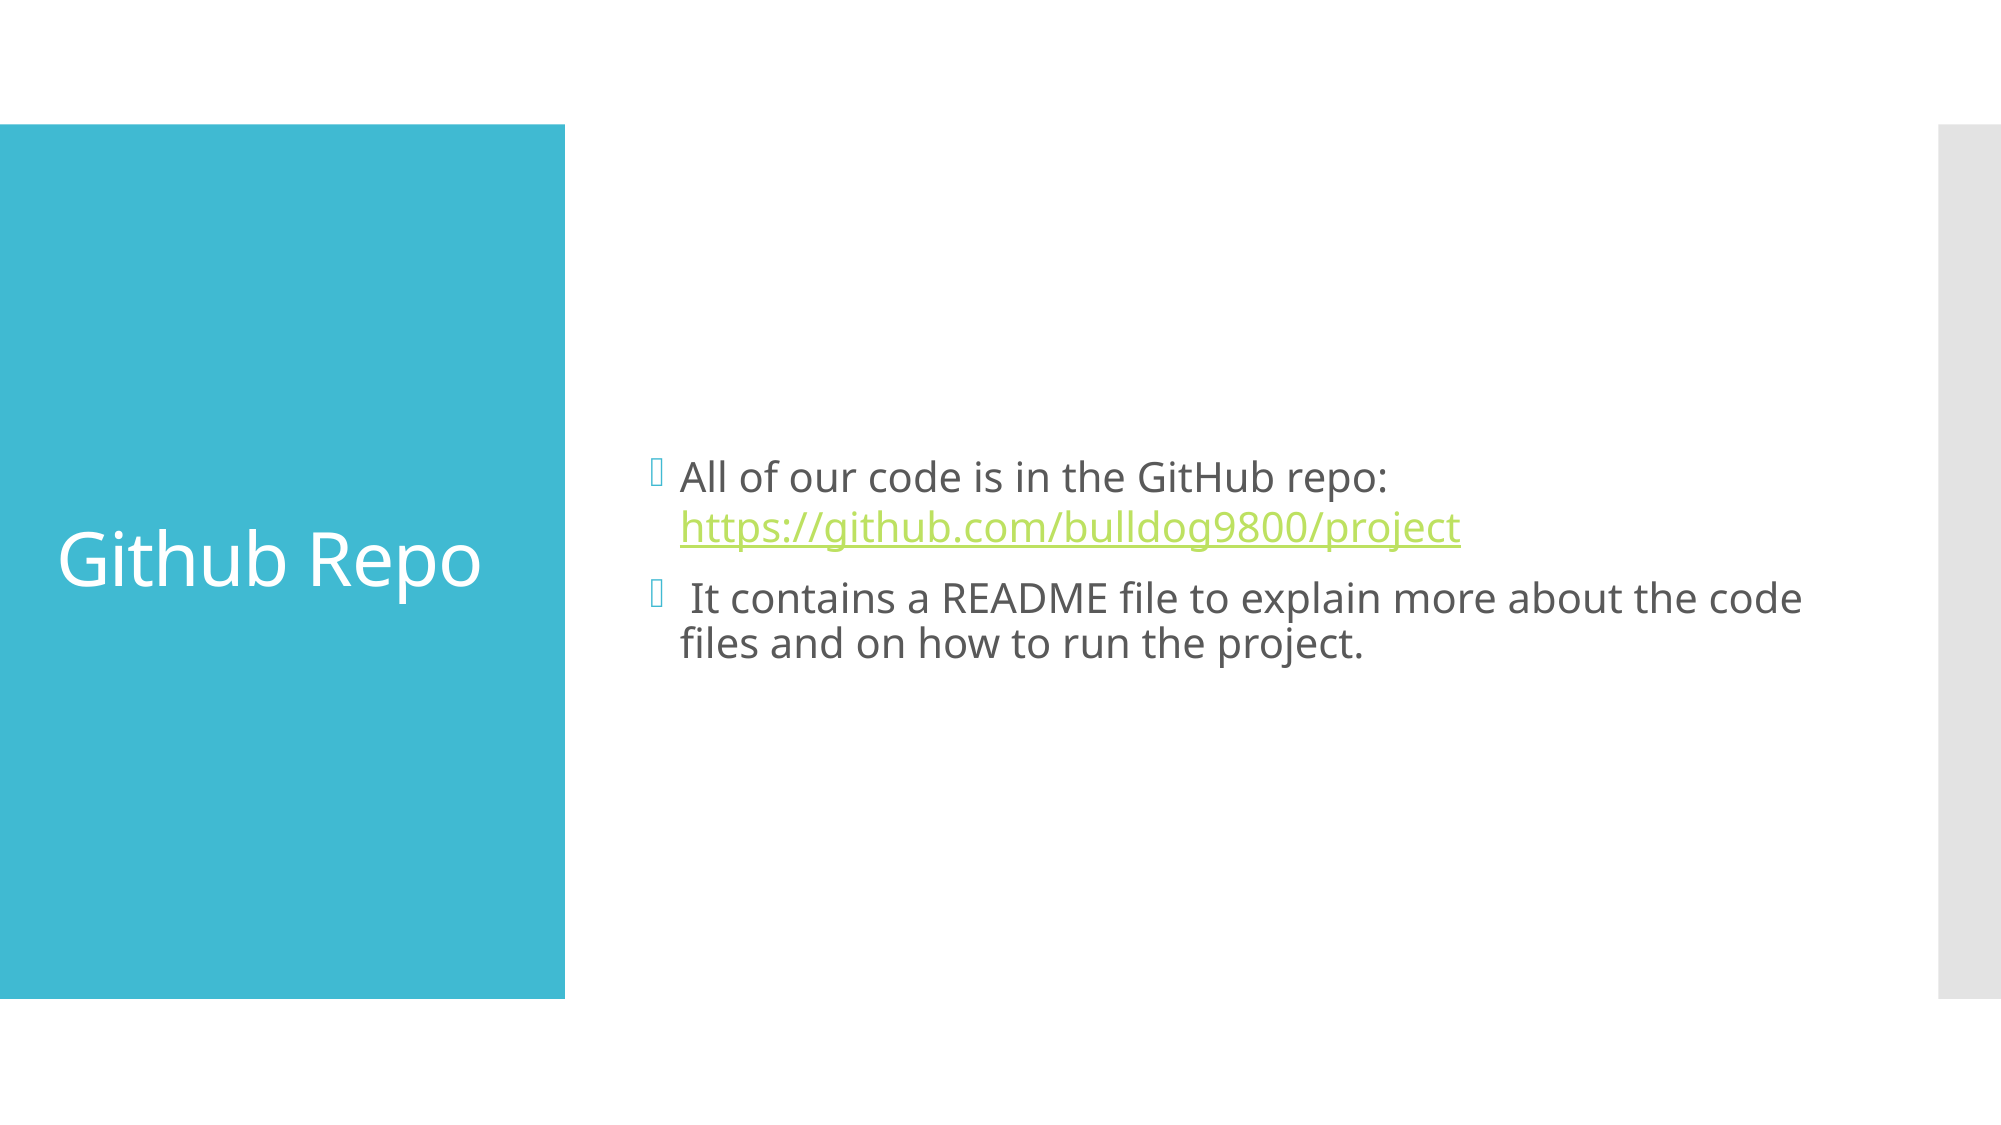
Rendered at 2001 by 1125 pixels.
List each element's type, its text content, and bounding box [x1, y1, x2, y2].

title Github Repo [41, 184, 525, 940]
list All of our code is in the GitHub repo: https://github.com/bulldog9800/project It contains a README file to explain more about the code files and on how to run the project. [634, 141, 1835, 982]
